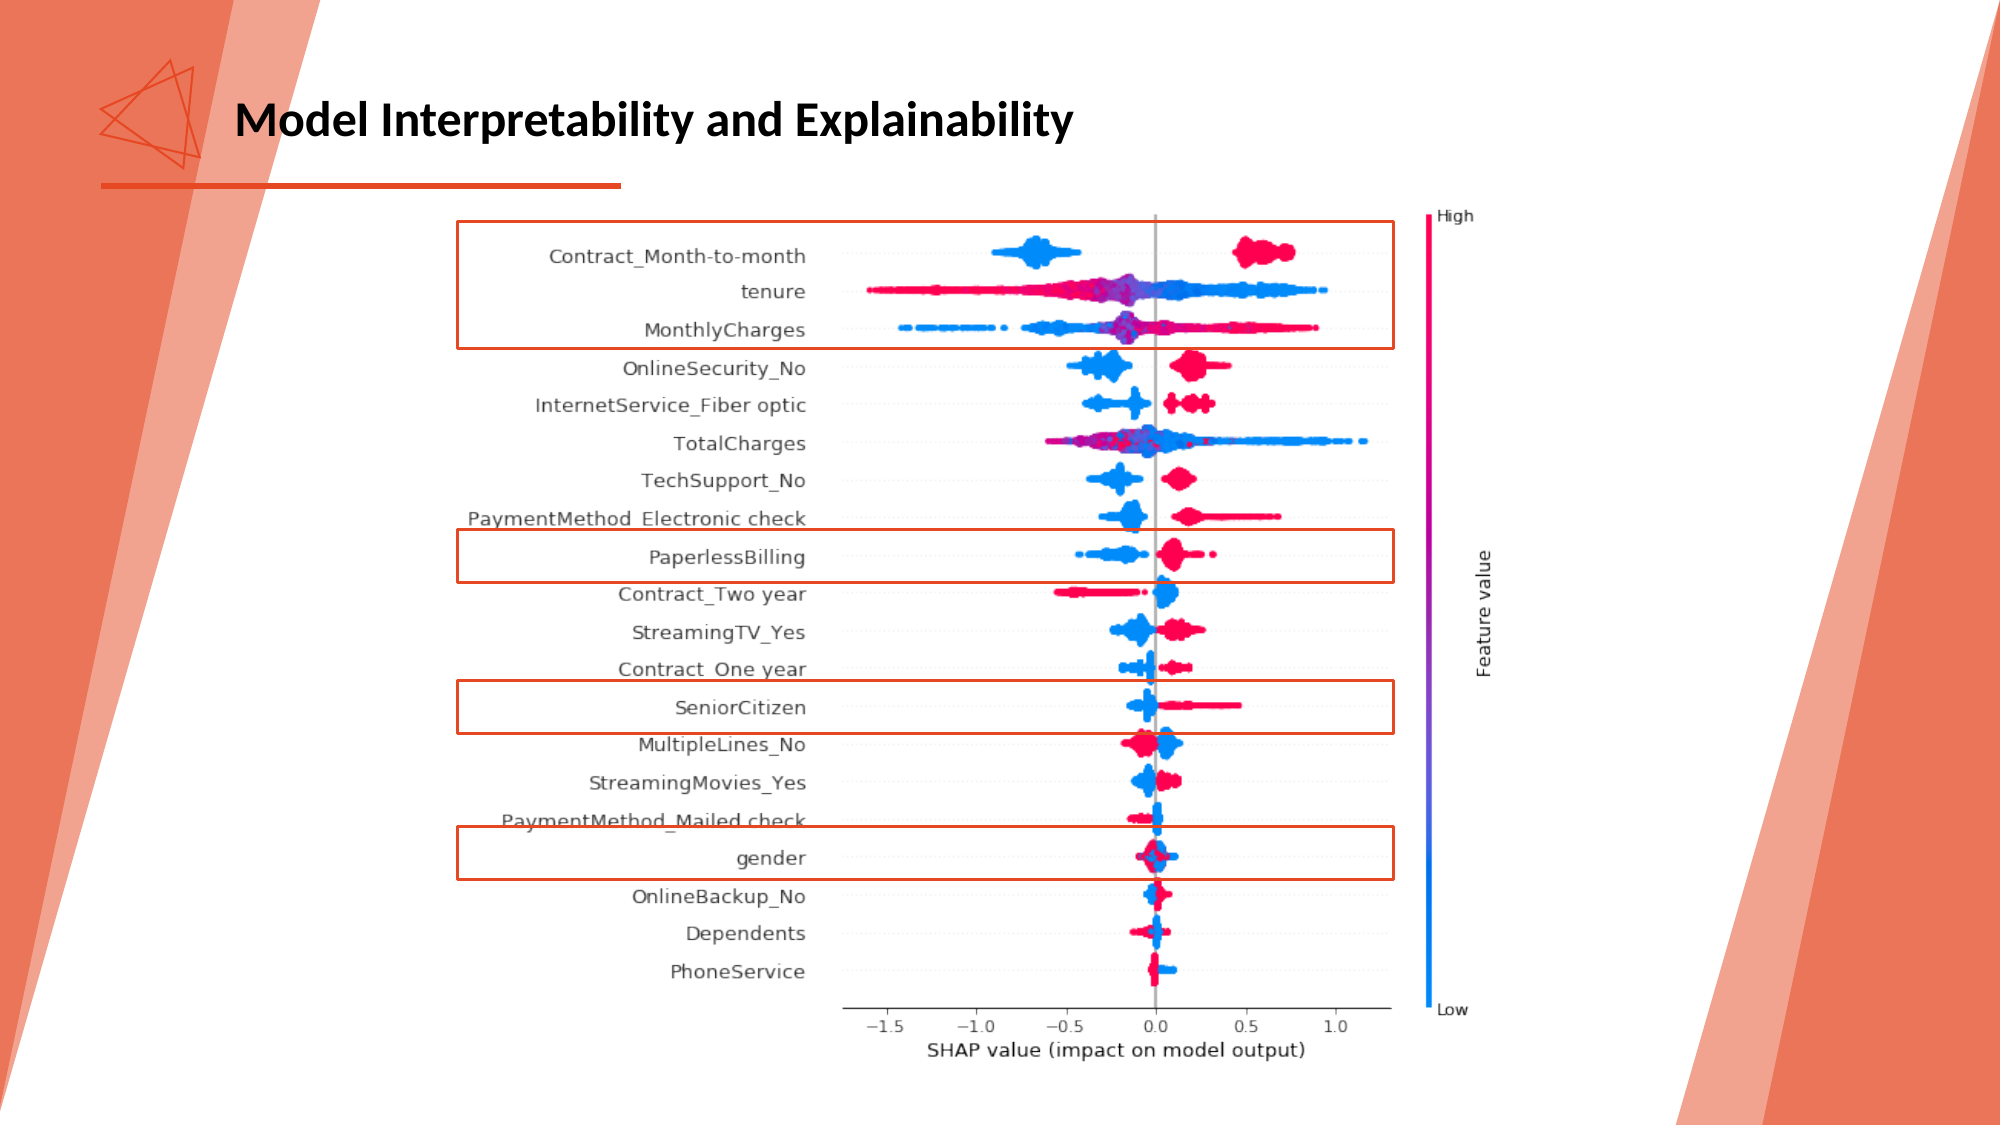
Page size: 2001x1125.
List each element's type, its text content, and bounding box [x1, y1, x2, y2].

picture [457, 198, 1506, 1071]
list Model Interpretability and Explainability [219, 85, 1203, 151]
